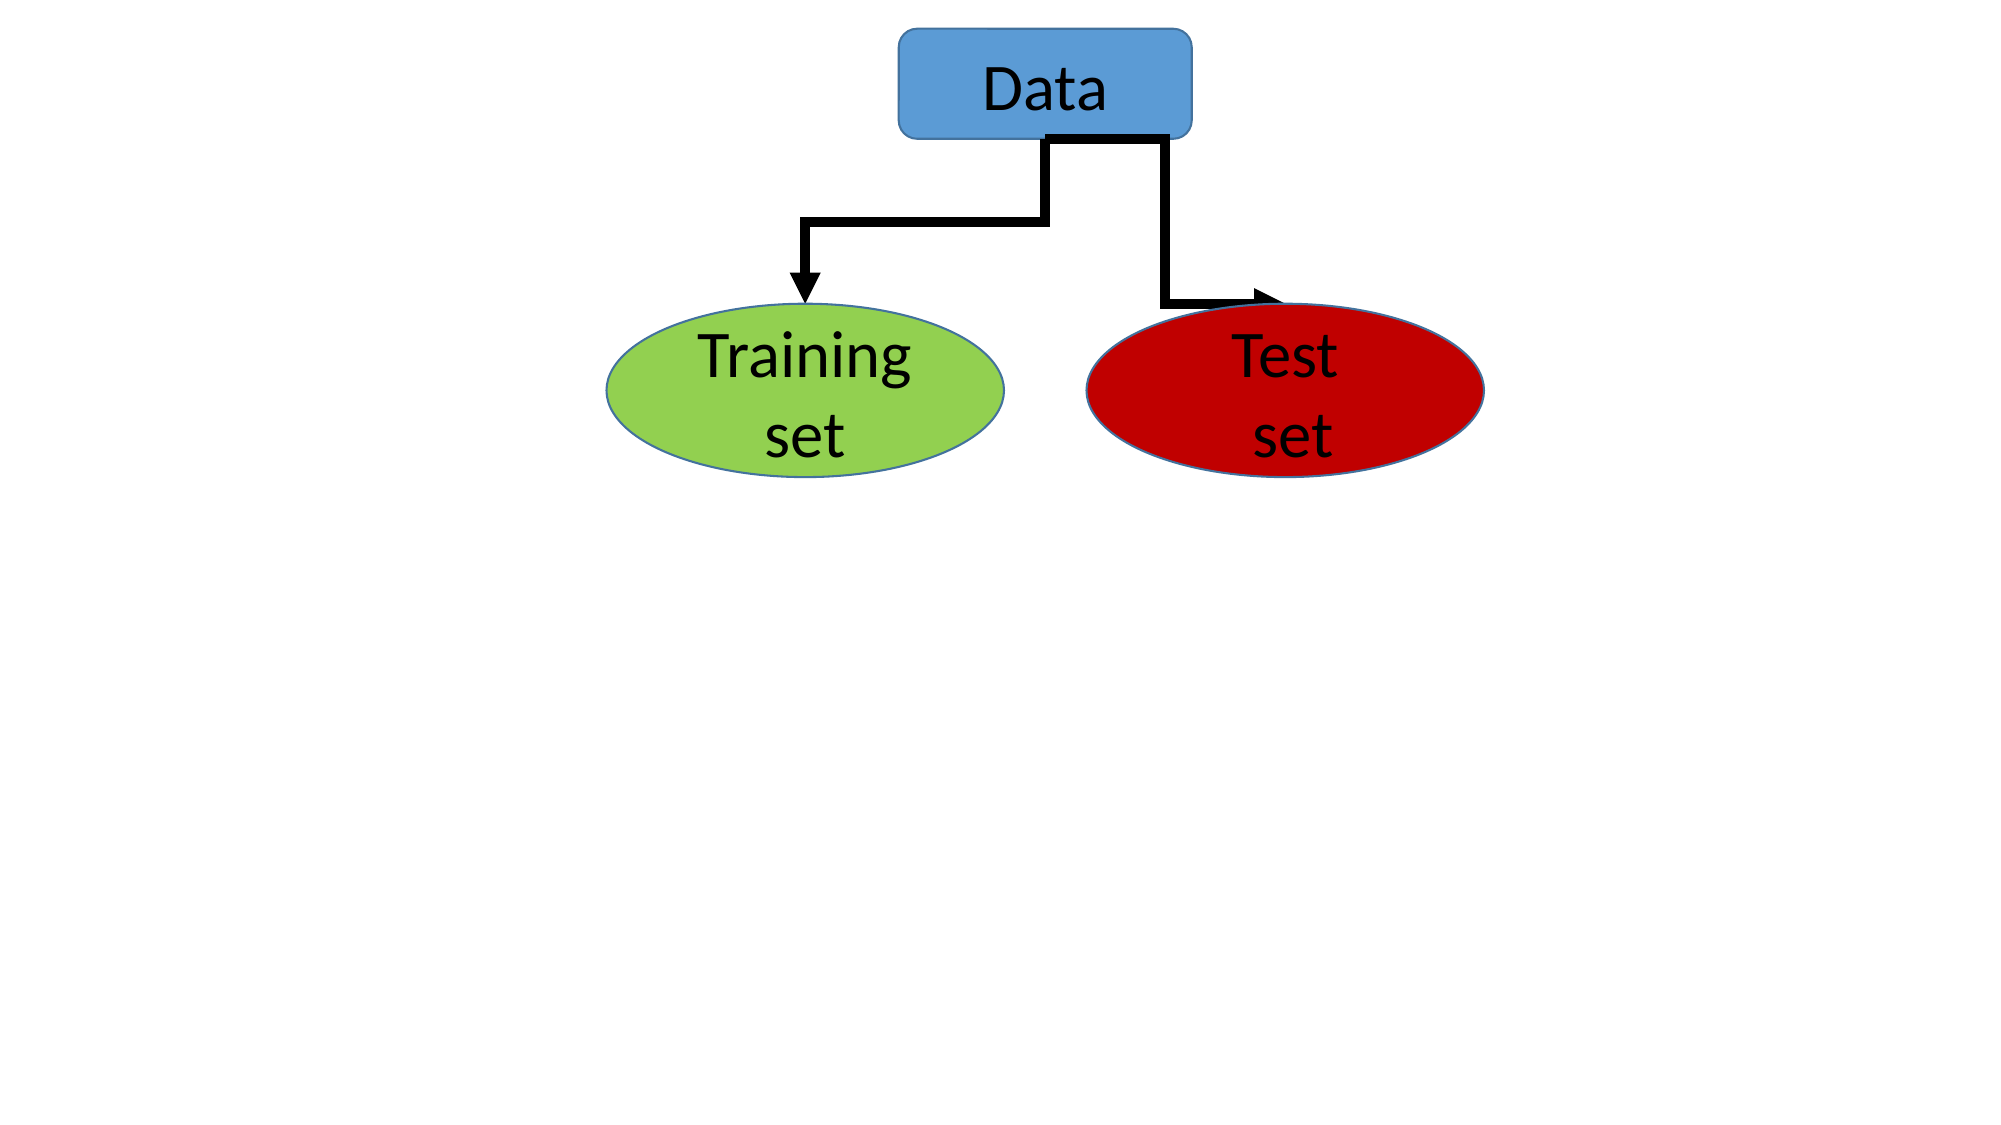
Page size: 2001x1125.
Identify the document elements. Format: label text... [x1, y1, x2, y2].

text_box Training set [605, 302, 1006, 479]
text_box Data [897, 27, 1193, 140]
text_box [1082, 101, 1248, 342]
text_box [842, 101, 1008, 342]
text_box Test set [1085, 302, 1486, 479]
